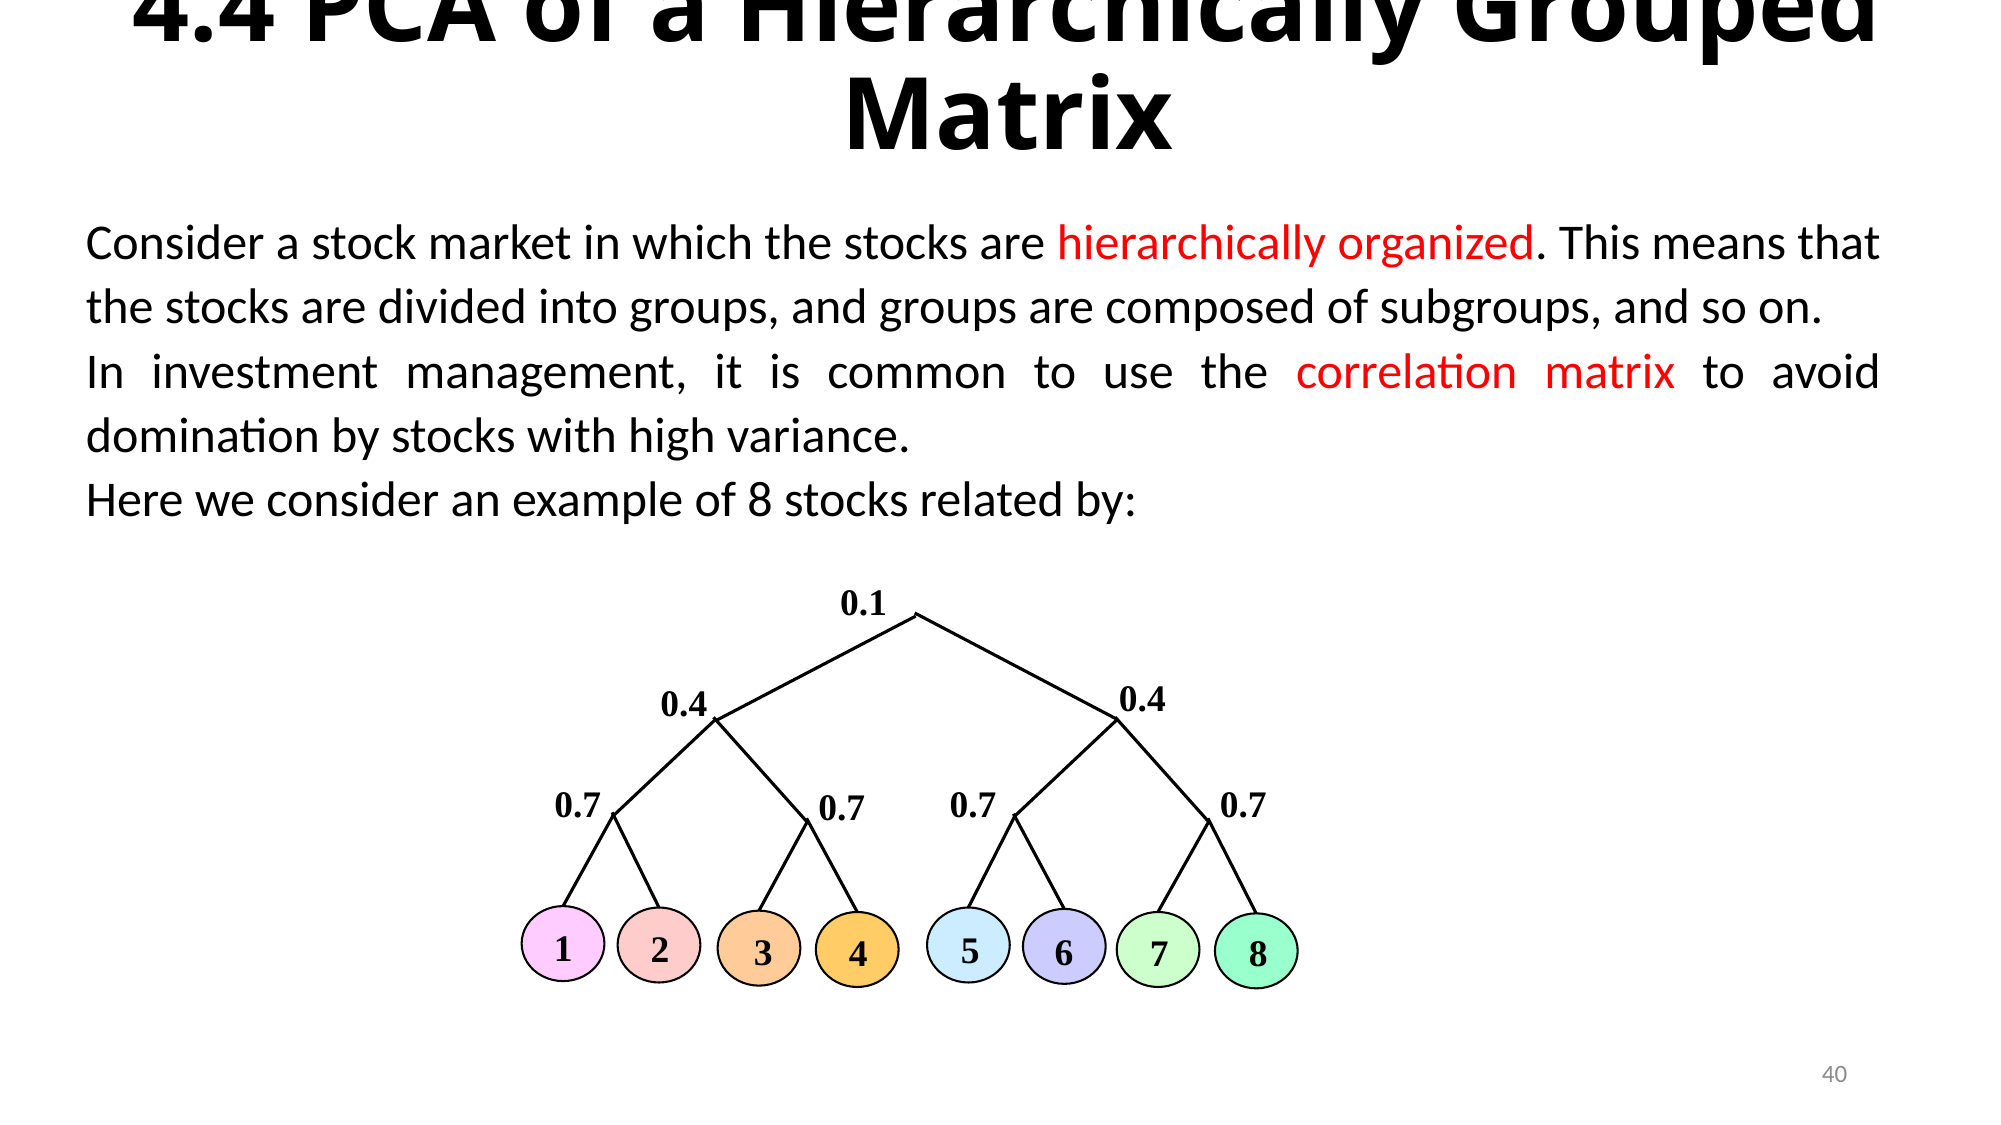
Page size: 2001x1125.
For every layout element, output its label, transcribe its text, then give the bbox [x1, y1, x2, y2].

slide_number 40 [1412, 1042, 1863, 1103]
text_box Consider a stock market in which the stocks are hierarchically organized. This means that the stocks are divided into groups, and groups are composed of subgroups, and so on. In investment management, it is common to use the correlation matrix to avoid domination by stocks with high variance. Here we consider an example of 8 stocks related by: [70, 198, 1896, 487]
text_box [502, 548, 1318, 1006]
title 4.4 PCA of a Hierarchically Grouped Matrix [60, 28, 1956, 179]
text_box Consider a stock market in which the stocks are hierarchically organized. This means that the stocks are divided into groups, and groups are composed of subgroups, and so on. In investment management, it is common to use the correlation matrix to avoid domination by stocks with high variance. Here we consider an example of 8 stocks related by: [70, 488, 1896, 534]
